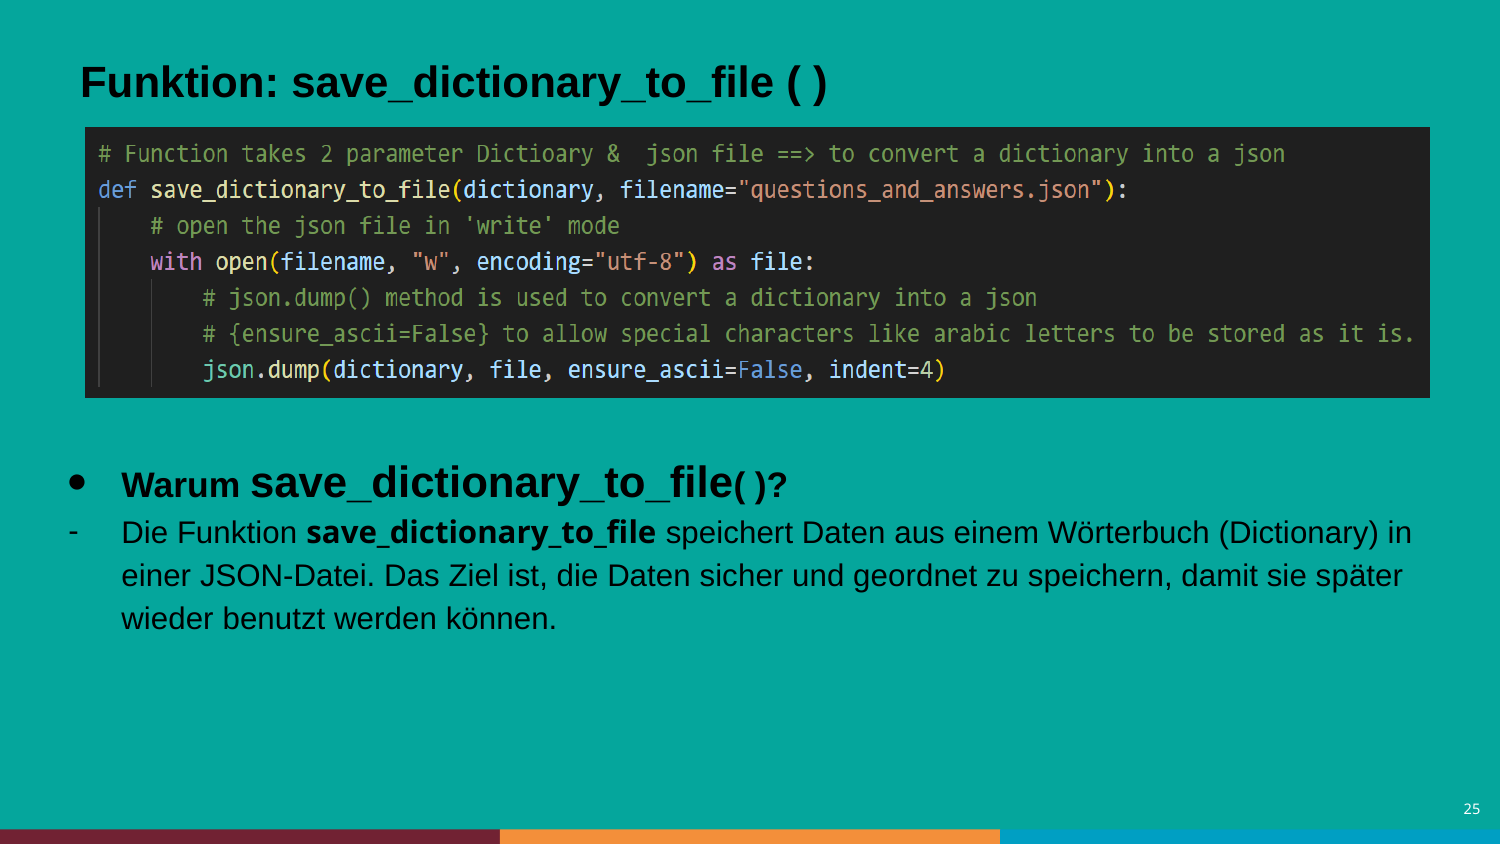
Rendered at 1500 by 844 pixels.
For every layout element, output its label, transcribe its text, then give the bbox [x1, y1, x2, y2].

picture [85, 127, 1430, 399]
text_box Warum save_dictionary_to_file( )? Die Funktion save_dictionary_to_file speichert Daten aus einem Wörterbuch (Dictionary) in einer JSON-Datei. Das Ziel ist, die Daten sicher und geordnet zu speichern, damit sie später wieder benutzt werden können. [35, 397, 1481, 811]
text_box Funktion: save_dictionary_to_file ( ) [68, 40, 1500, 119]
text_box 25 [1403, 811, 1481, 822]
